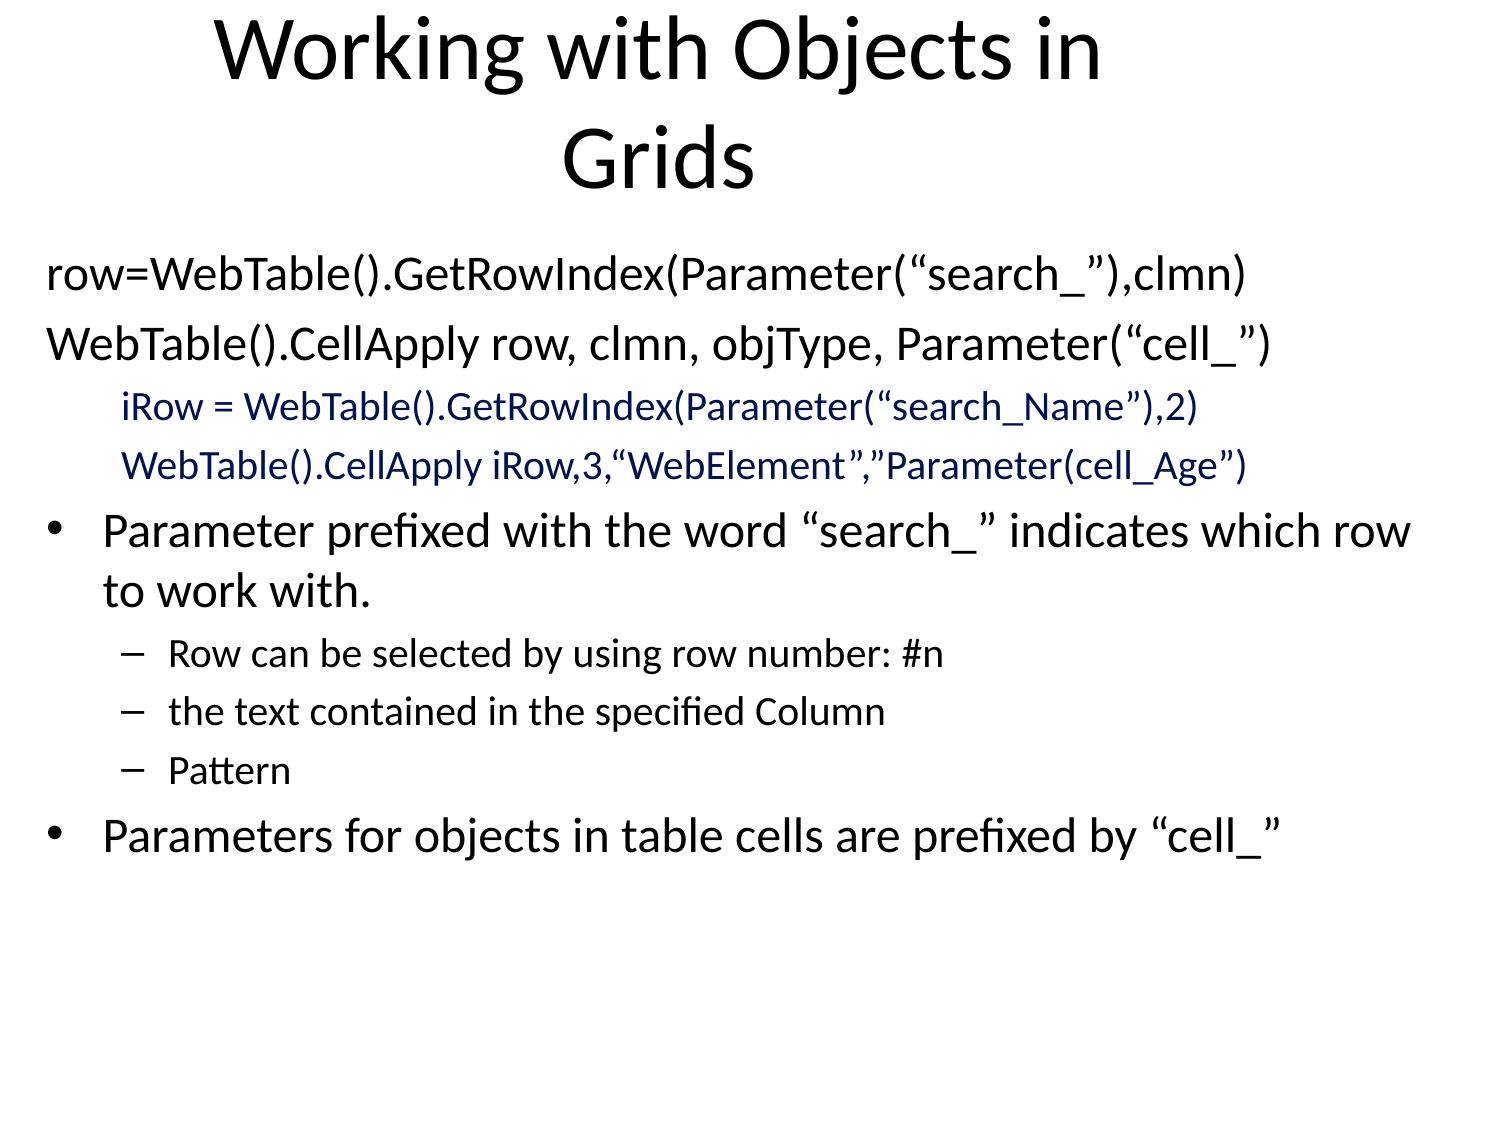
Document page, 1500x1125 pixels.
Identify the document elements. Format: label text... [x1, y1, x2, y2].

list row=WebTable().GetRowIndex(Parameter(“search_”),clmn) WebTable().CellApply row, clmn, objType, Parameter(“cell_”) iRow = WebTable().GetRowIndex(Parameter(“search_Name”),2) WebTable().CellApply iRow,3,“WebElement”,”Parameter(cell_Age”) Parameter prefixed with the word “search_” indicates which row to work with. Row can be selected by using row number: #n the text contained in the specified Column Pattern Parameters for objects in table cells are prefixed by “cell_” [31, 233, 1467, 959]
title Working with Objects in Grids [94, 29, 1225, 166]
